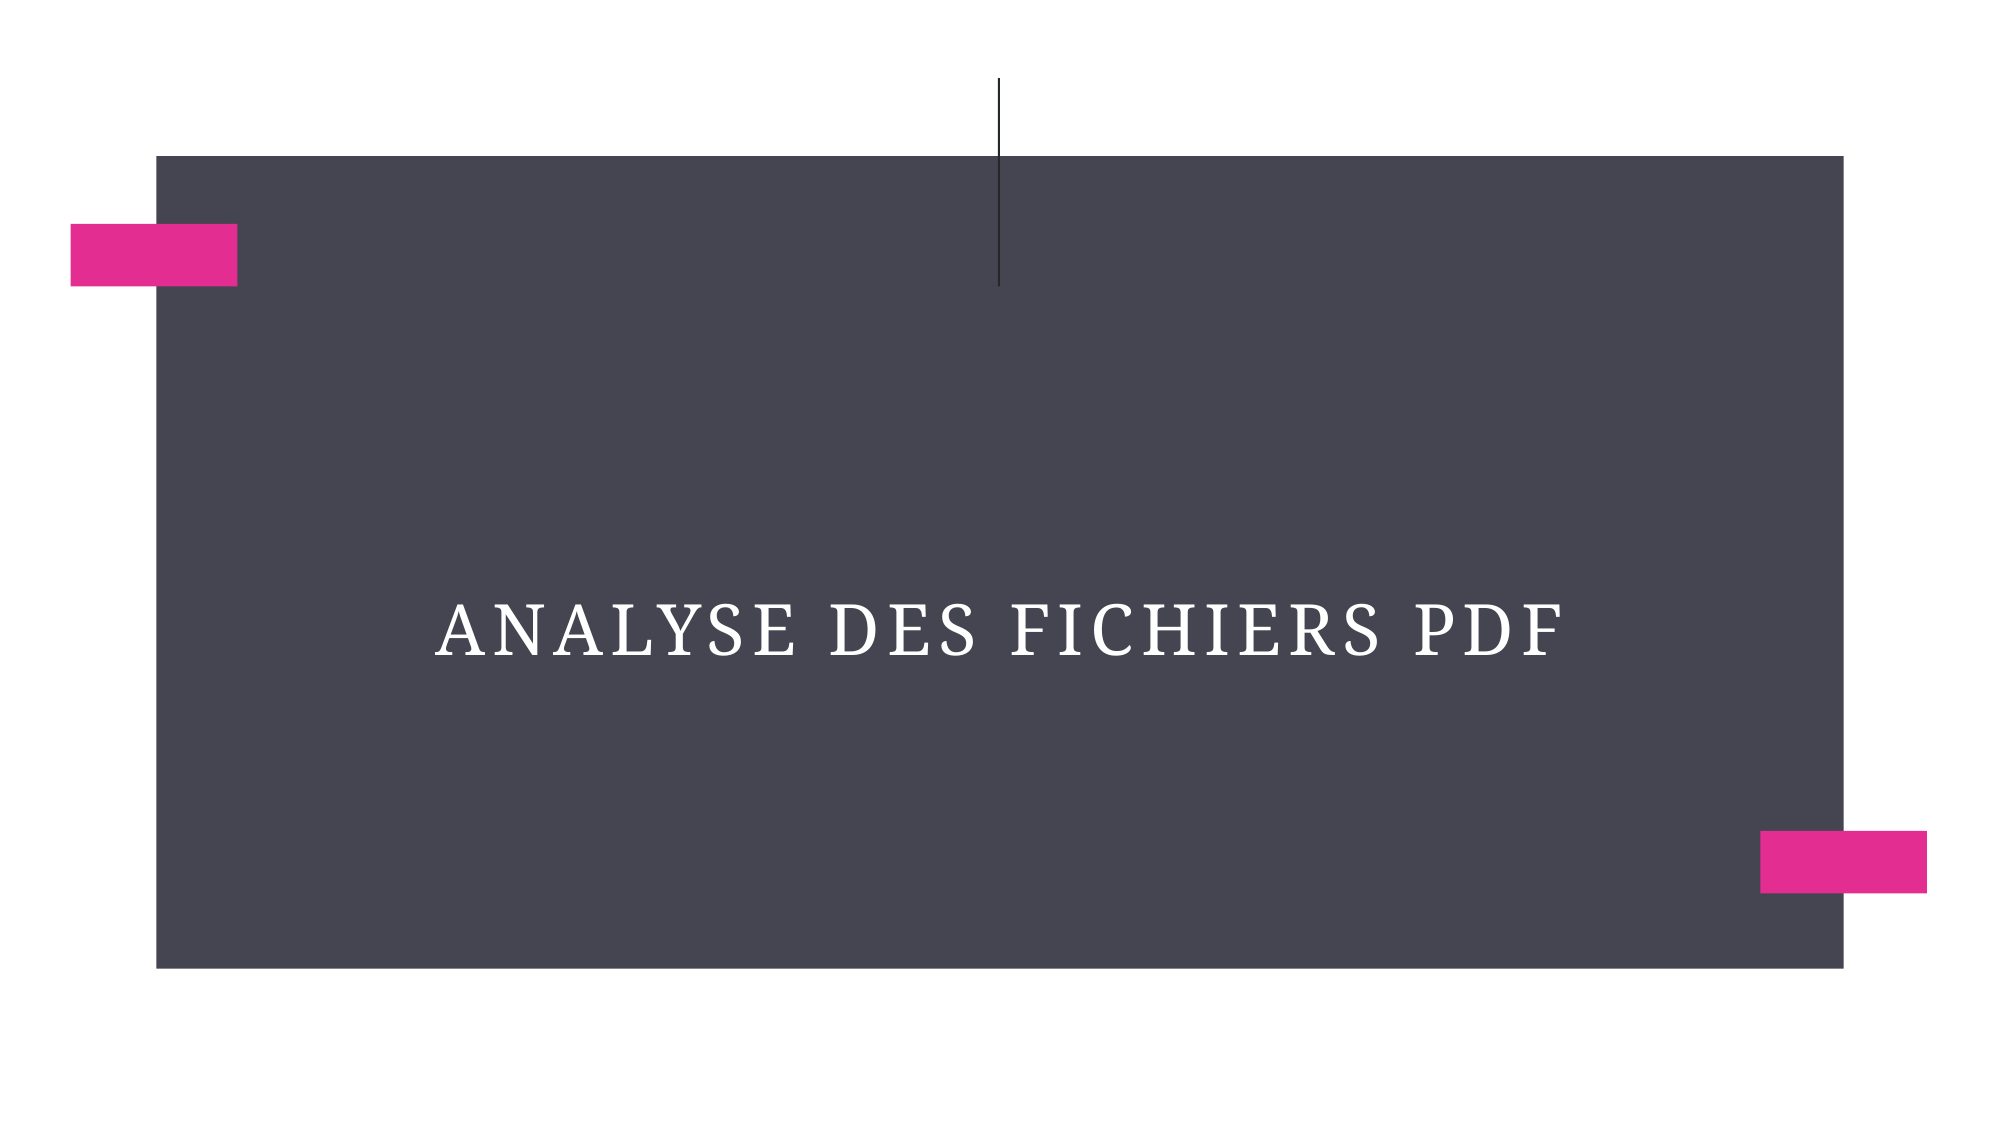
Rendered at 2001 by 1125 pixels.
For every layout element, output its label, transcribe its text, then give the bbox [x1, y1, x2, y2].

title Analyse DES fichiers pdf [236, 495, 1764, 760]
